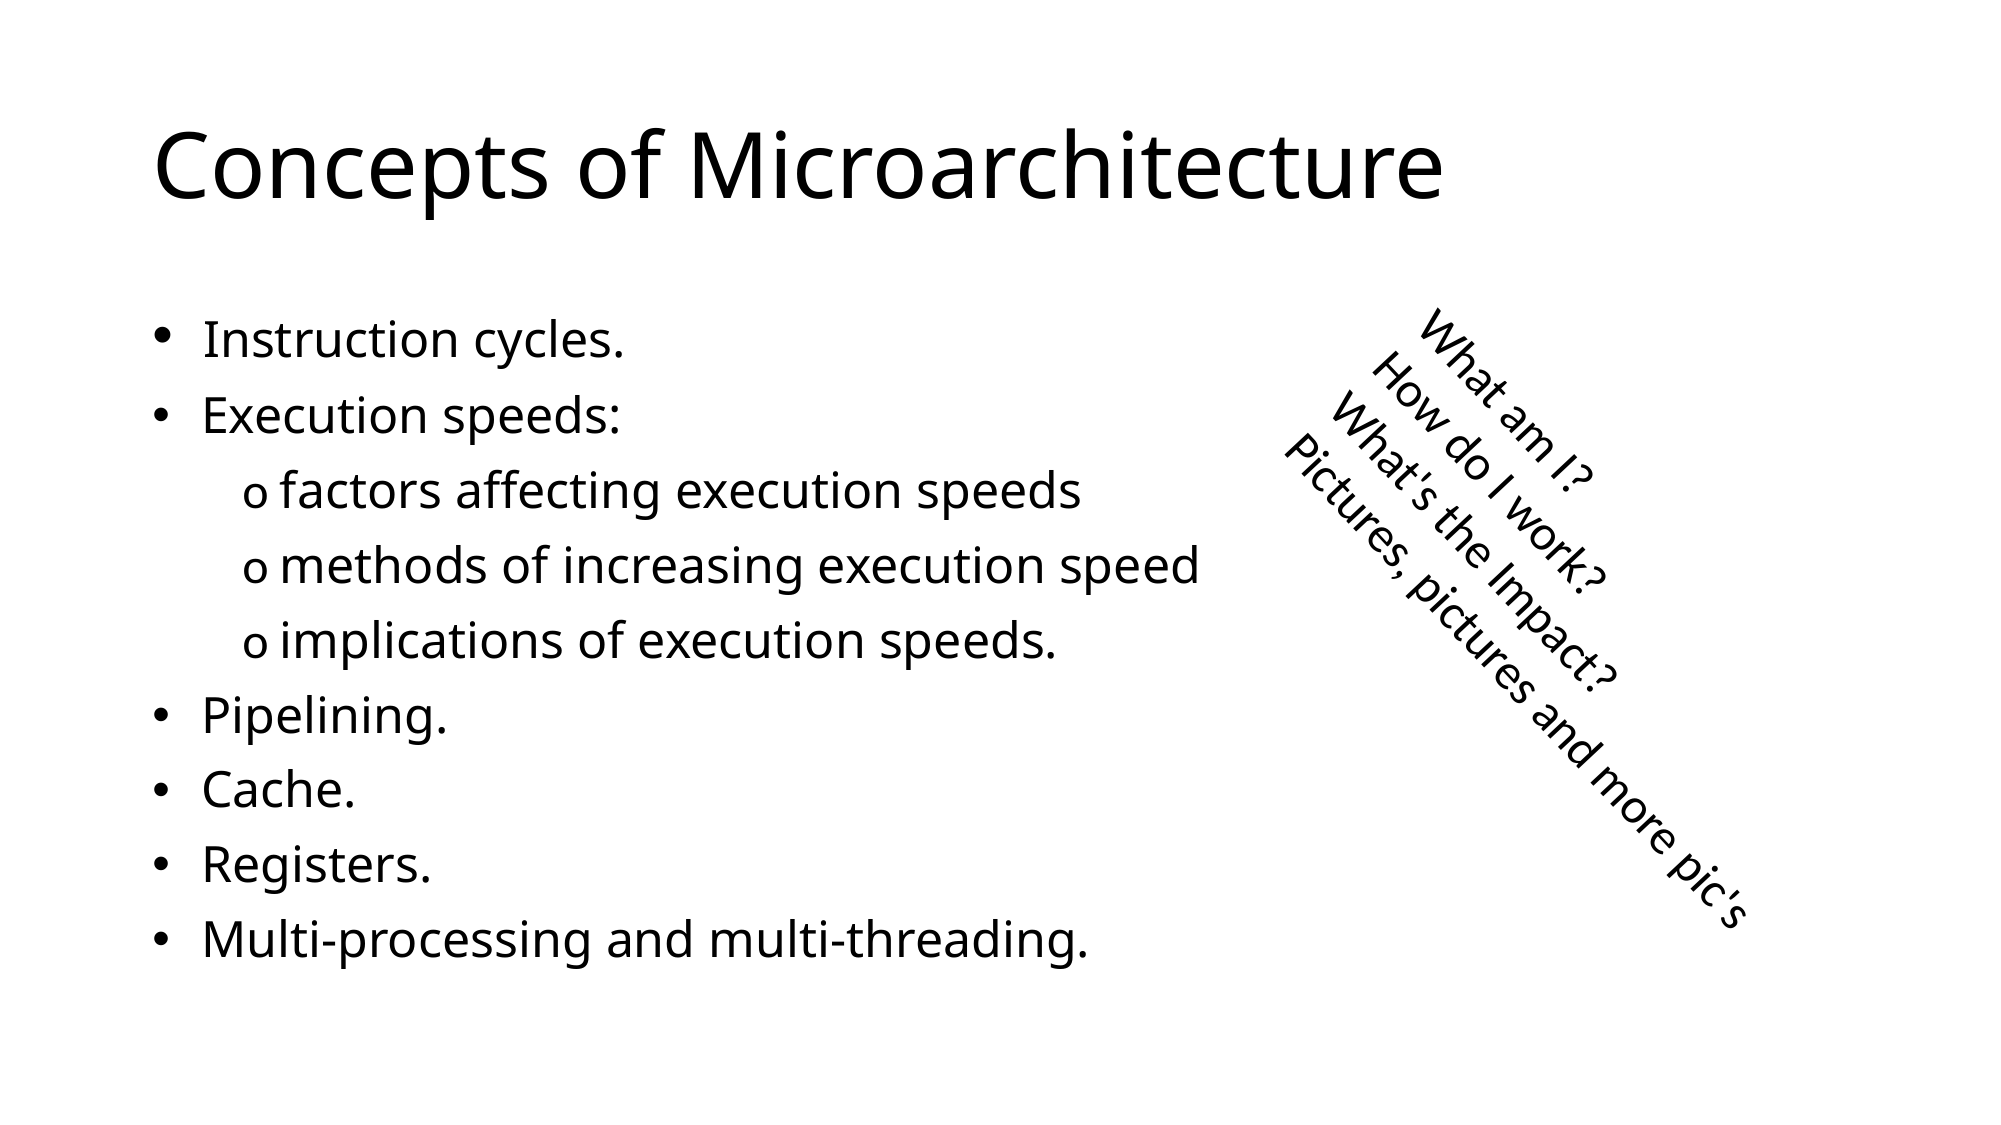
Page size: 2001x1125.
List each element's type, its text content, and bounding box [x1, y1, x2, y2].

title Concepts of Microarchitecture [137, 59, 1863, 278]
list Instruction cycles. Execution speeds: o factors affecting execution speeds o methods of increasing execution speed o implications of execution speeds. Pipelining. Cache. Registers. Multi-processing and multi-threading. [137, 299, 1863, 1014]
text_box What am I? How do I work? What's the Impact? Pictures, pictures and more pic's [1259, 279, 1938, 981]
